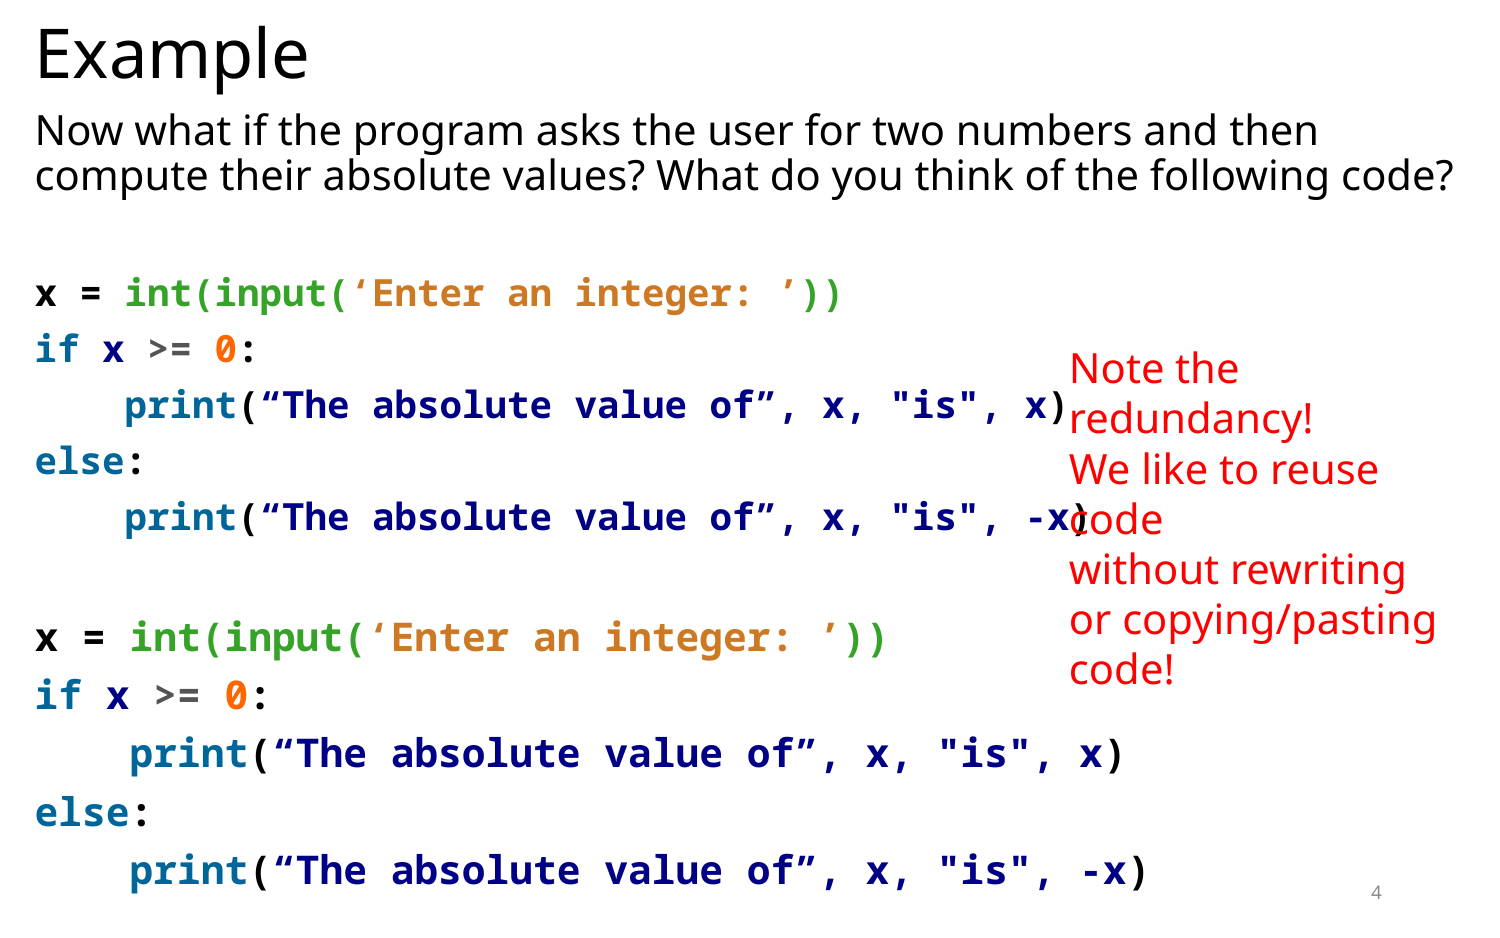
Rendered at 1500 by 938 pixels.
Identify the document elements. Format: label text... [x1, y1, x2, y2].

list Now what if the program asks the user for two numbers and then compute their absolute values? What do you think of the following code? x = int(input(‘Enter an integer: ’)) if x >= 0: print(“The absolute value of”, x, "is", x) else: print(“The absolute value of”, x, "is", -x) x = int(input(‘Enter an integer: ’)) if x >= 0: print(“The absolute value of”, x, "is", x) else: print(“The absolute value of”, x, "is", -x) [19, 102, 1481, 938]
title Example [19, 0, 1177, 102]
text_box Note the redundancy! We like to reuse code without rewriting or copying/pasting code! [1054, 334, 1460, 700]
slide_number 4 [1059, 868, 1397, 919]
